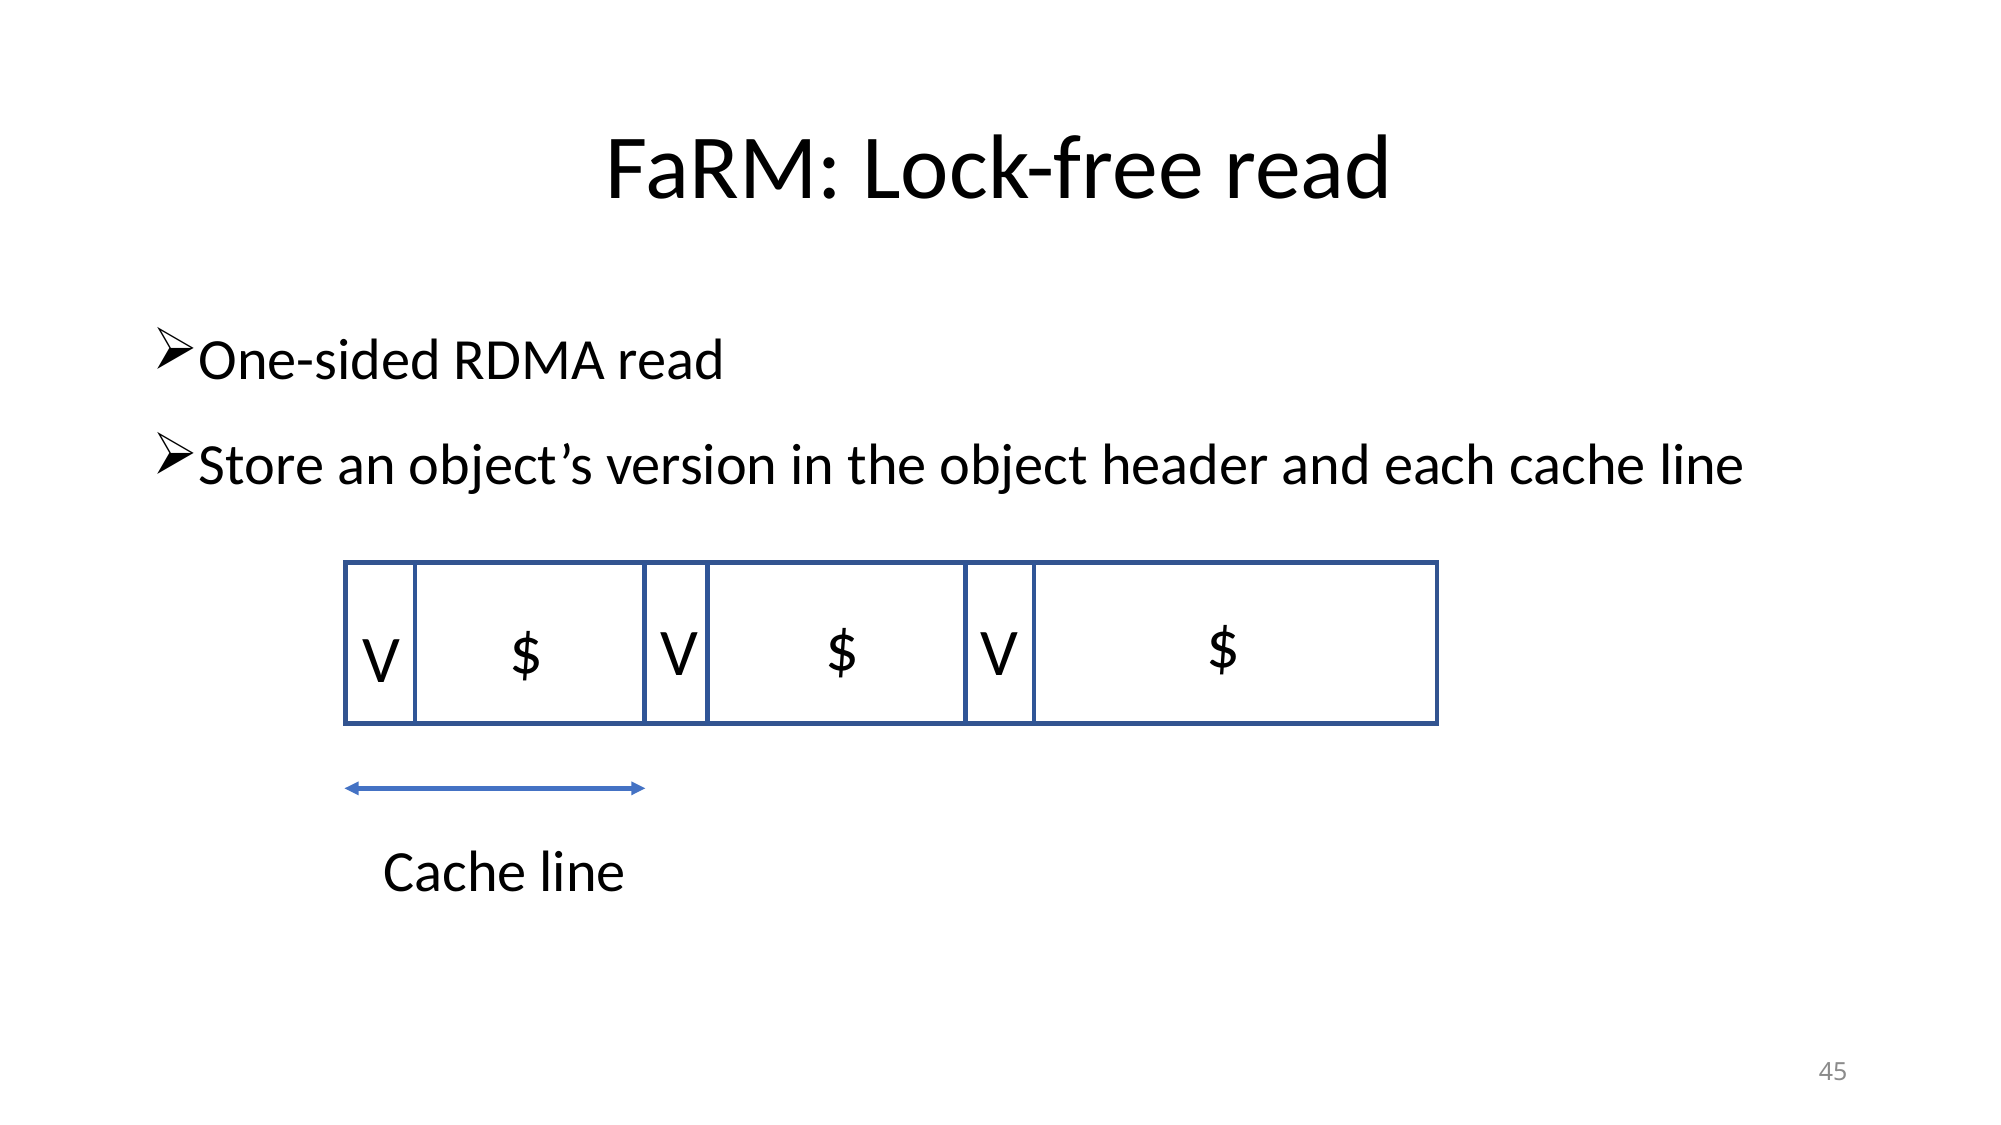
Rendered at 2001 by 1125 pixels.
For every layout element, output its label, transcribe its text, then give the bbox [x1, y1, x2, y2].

list One-sided RDMA read Store an object’s version in the object header and each cache line [137, 299, 1863, 1014]
text_box Cache line [368, 825, 641, 911]
text_box V [708, 601, 714, 696]
text_box V [645, 601, 707, 696]
text_box $ [1192, 593, 1256, 689]
text_box $ [494, 599, 559, 695]
slide_number 45 [1412, 1042, 1863, 1103]
title FaRM: Lock-free read [137, 59, 1863, 278]
text_box $ [811, 596, 875, 692]
text_box V [348, 608, 415, 704]
text_box V [966, 601, 1032, 696]
text_box [344, 561, 1438, 725]
